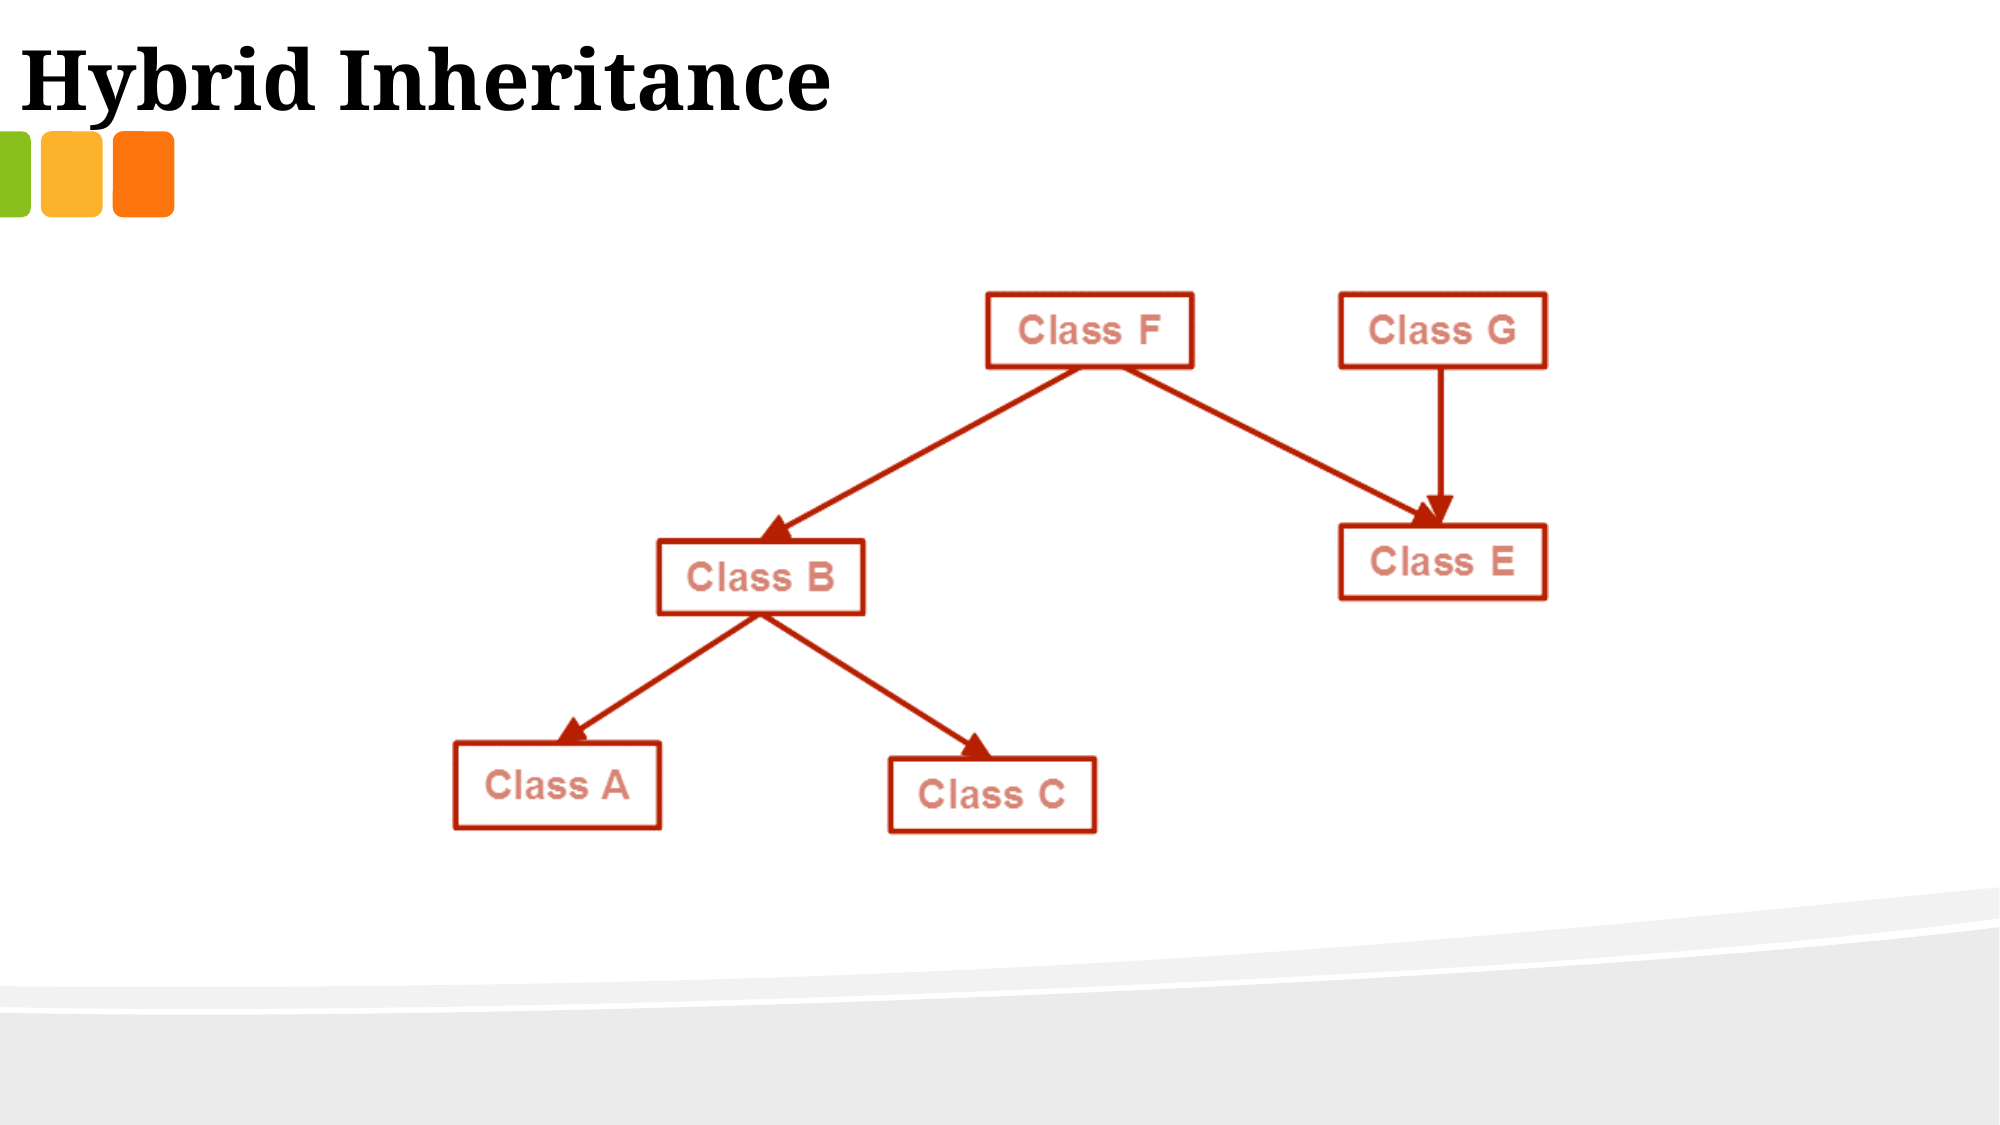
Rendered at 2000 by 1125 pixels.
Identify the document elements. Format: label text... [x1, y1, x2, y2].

picture [450, 284, 1549, 841]
text_box Hybrid Inheritance [0, 4, 1938, 138]
